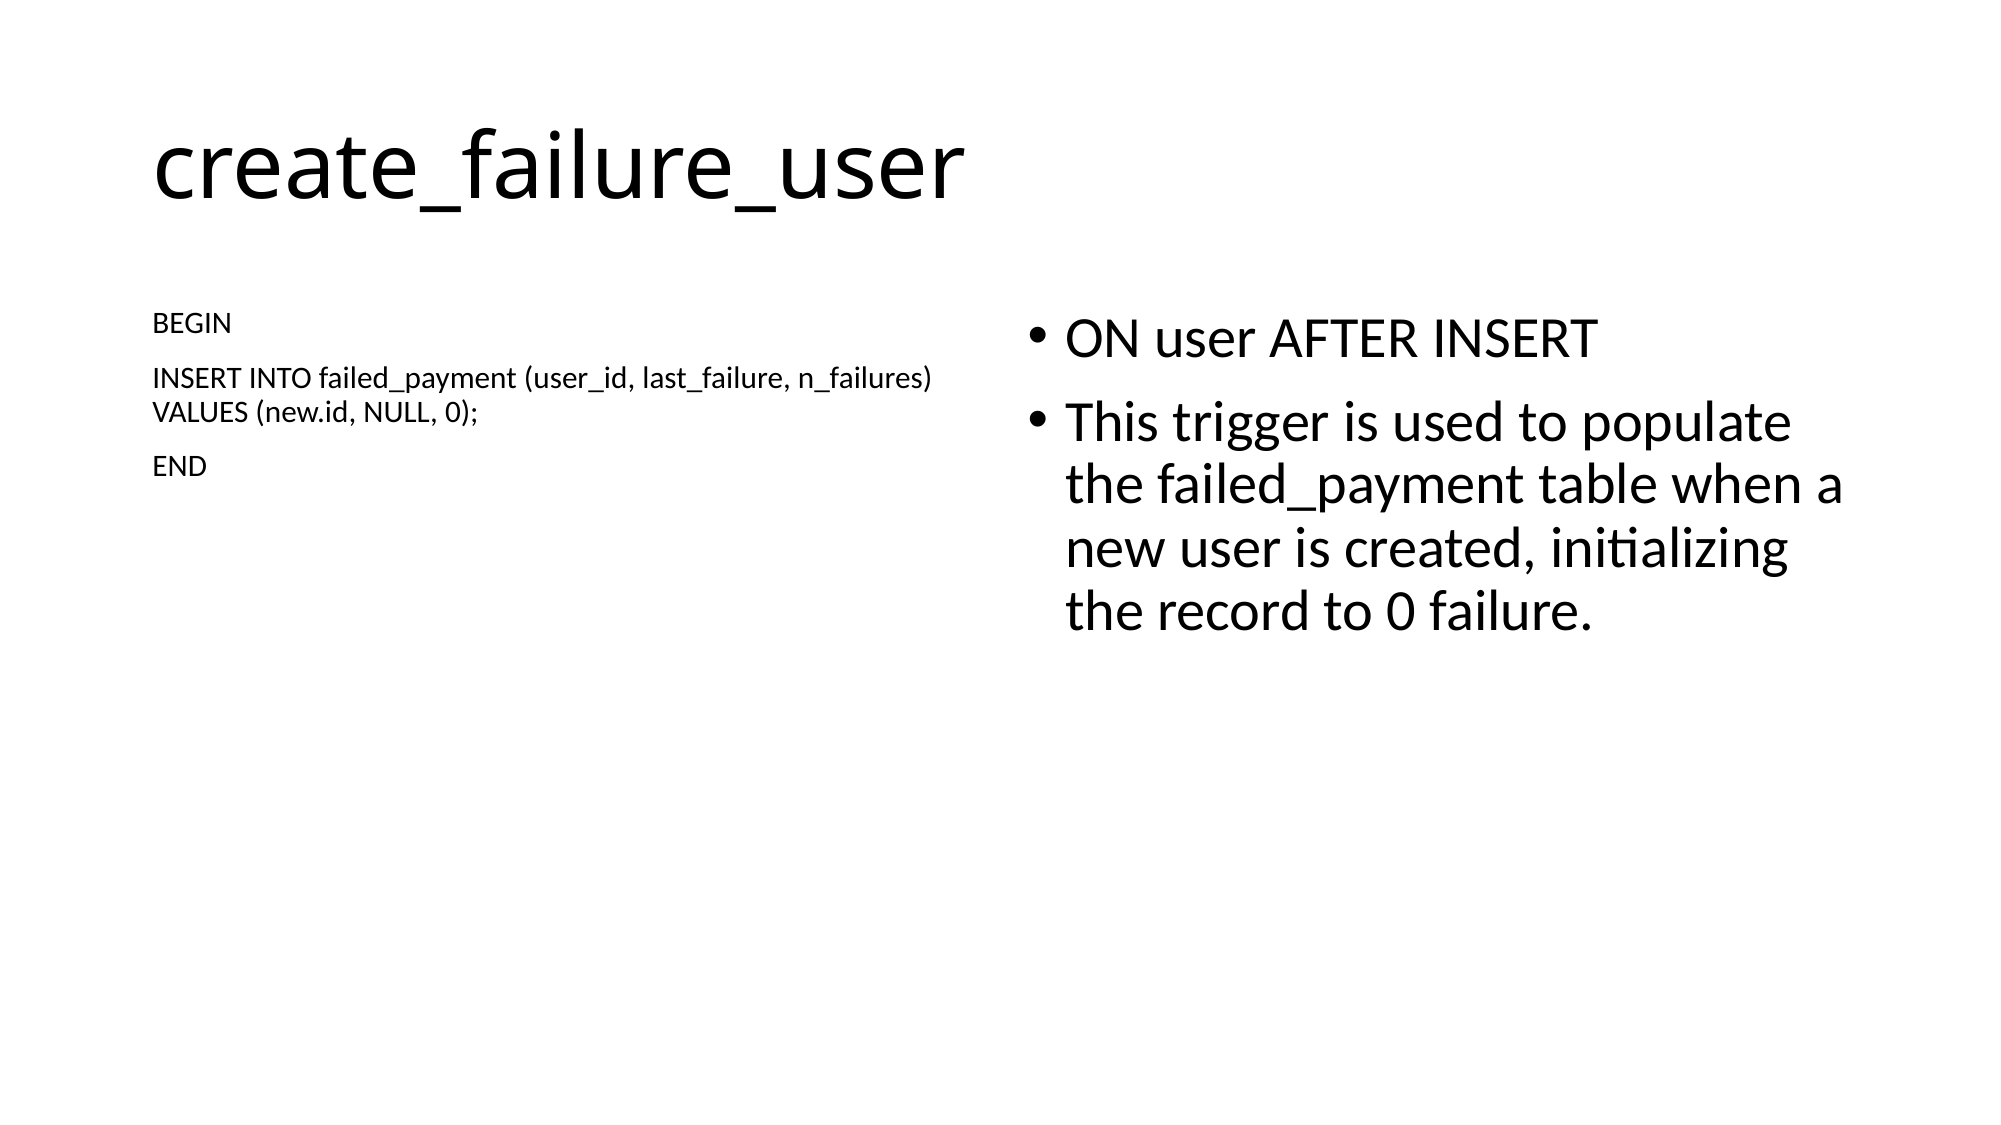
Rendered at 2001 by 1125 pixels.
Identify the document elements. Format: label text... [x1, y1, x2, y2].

title create_failure_user [137, 59, 1863, 278]
list BEGIN INSERT INTO failed_payment (user_id, last_failure, n_failures) VALUES (new.id, NULL, 0); END [137, 299, 988, 1014]
list ON user AFTER INSERT This trigger is used to populate the failed_payment table when a new user is created, initializing the record to 0 failure. [1012, 299, 1863, 1014]
